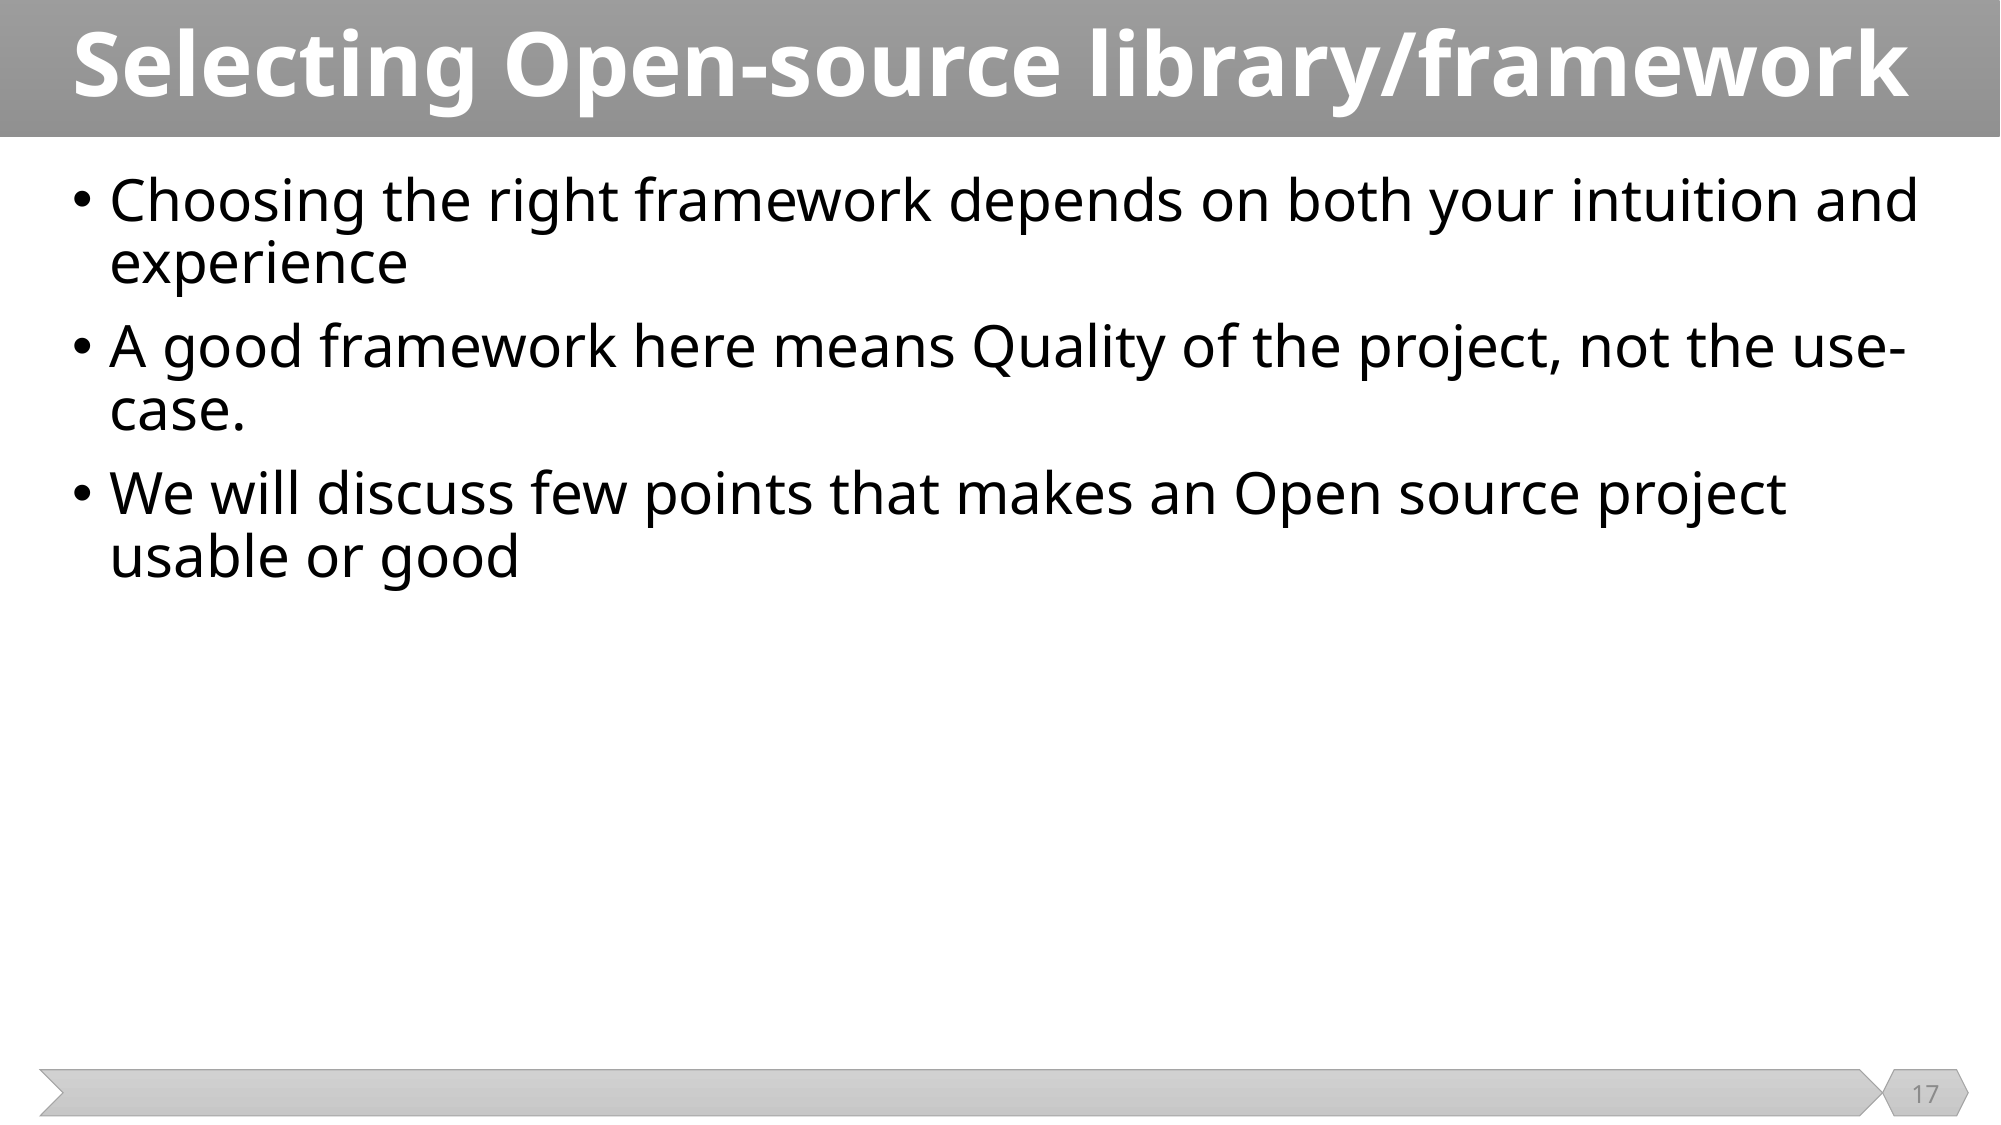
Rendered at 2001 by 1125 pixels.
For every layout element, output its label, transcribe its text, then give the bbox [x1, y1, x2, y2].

slide_number 17 [1882, 1065, 1969, 1125]
title Selecting Open-source library/framework [56, 0, 1969, 137]
list Choosing the right framework depends on both your intuition and experience A good framework here means Quality of the project, not the use-case. We will discuss few points that makes an Open source project usable or good [56, 163, 1969, 1061]
